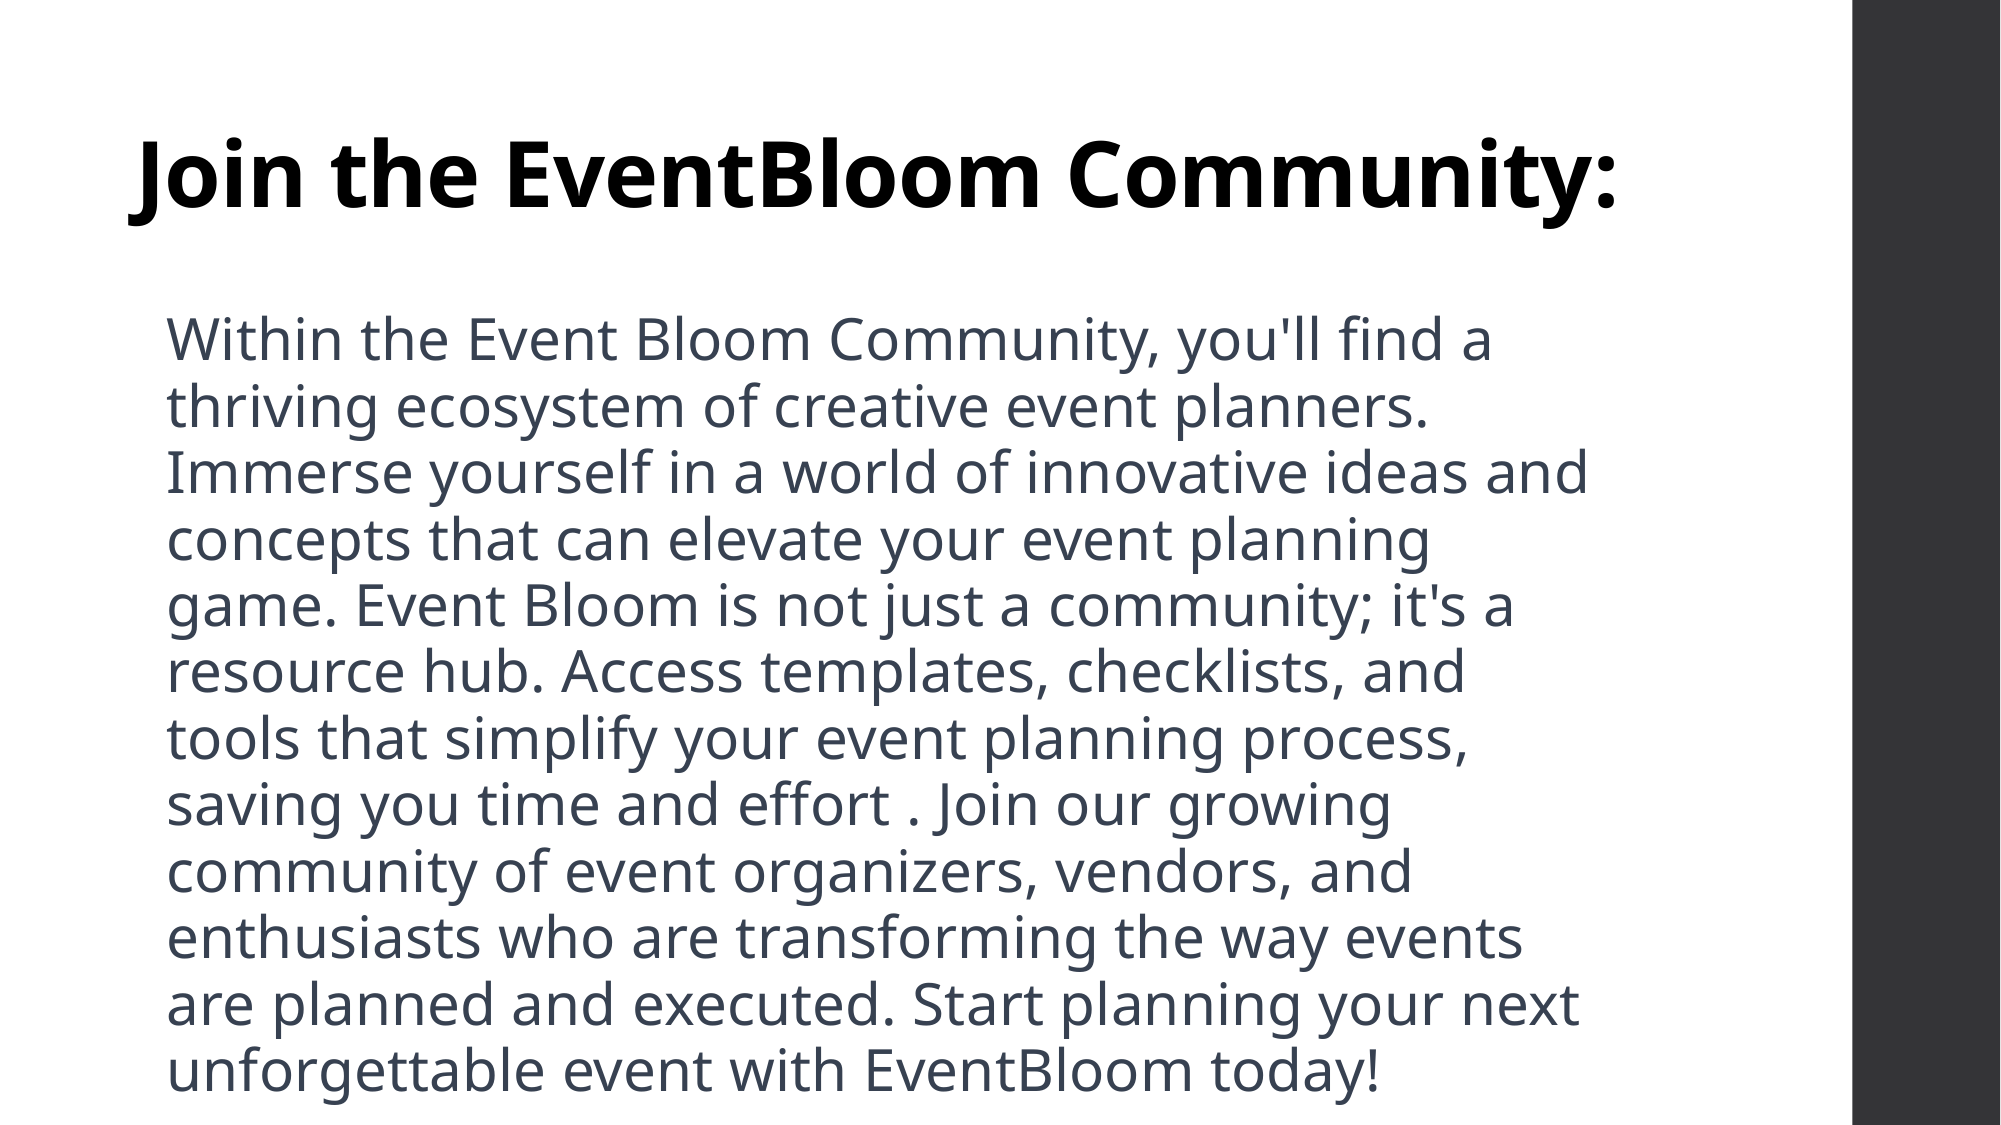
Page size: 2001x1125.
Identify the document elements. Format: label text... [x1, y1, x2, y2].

title Join the EventBloom Community: [120, 46, 1805, 235]
list Within the Event Bloom Community, you'll find a thriving ecosystem of creative event planners. Immerse yourself in a world of innovative ideas and concepts that can elevate your event planning game. Event Bloom is not just a community; it's a resource hub. Access templates, checklists, and tools that simplify your event planning process, saving you time and effort . Join our growing community of event organizers, vendors, and enthusiasts who are transforming the way events are planned and executed. Start planning your next unforgettable event with EventBloom today! [151, 299, 1617, 1014]
